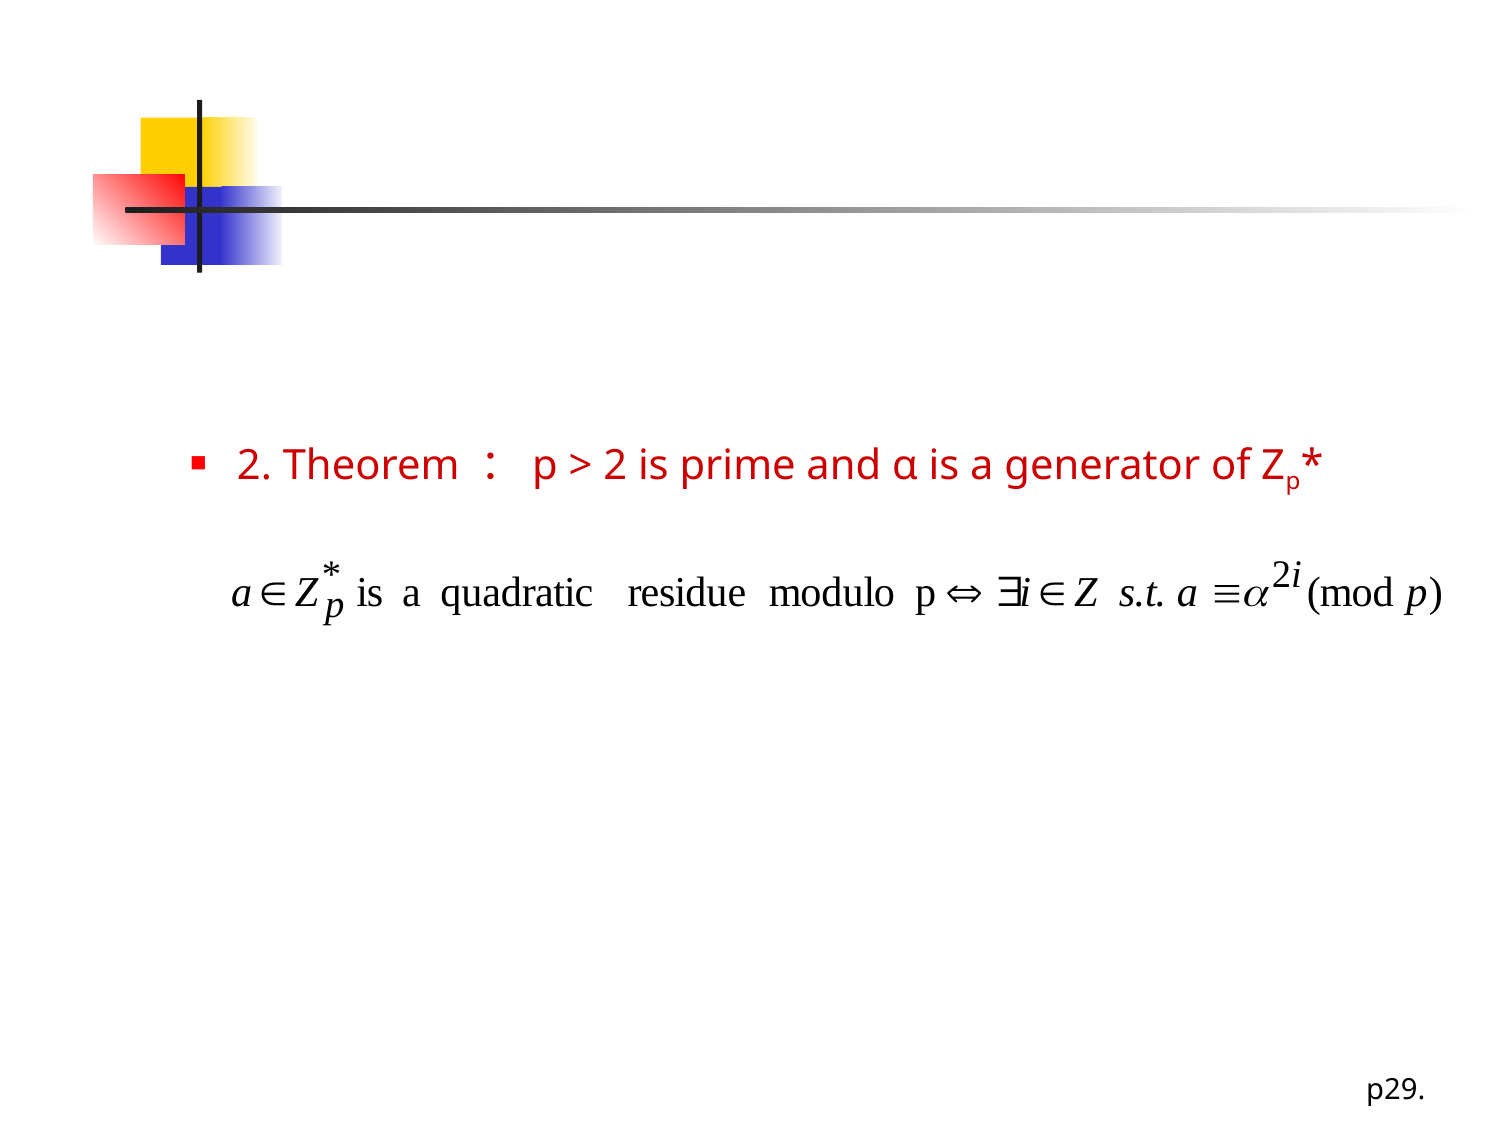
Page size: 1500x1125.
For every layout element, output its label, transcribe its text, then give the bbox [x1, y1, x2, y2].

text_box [224, 549, 1450, 635]
list 2. Theorem ：p > 2 is prime and α is a generator of Zp* [99, 275, 1500, 1088]
